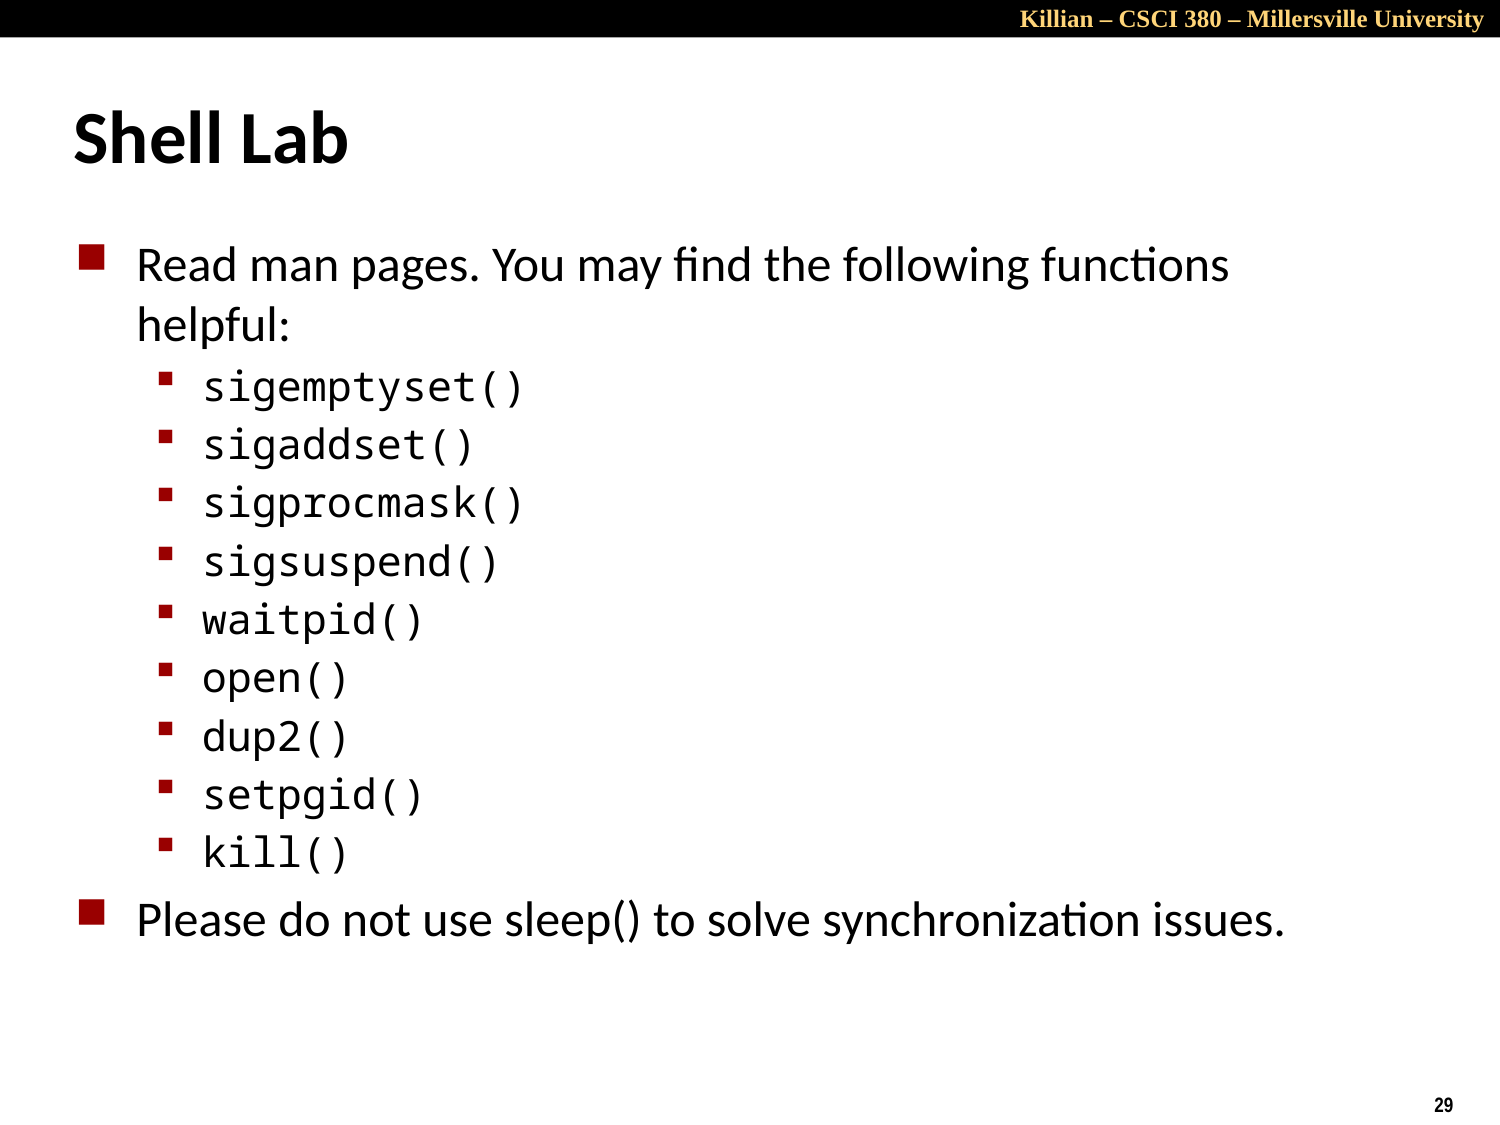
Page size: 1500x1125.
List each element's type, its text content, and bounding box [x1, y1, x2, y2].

list Read man pages. You may find the following functions helpful: sigemptyset() sigaddset() sigprocmask() sigsuspend() waitpid() open() dup2() setpgid() kill() Please do not use sleep() to solve synchronization issues. [64, 223, 1361, 1040]
title Shell Lab [58, 71, 1305, 197]
